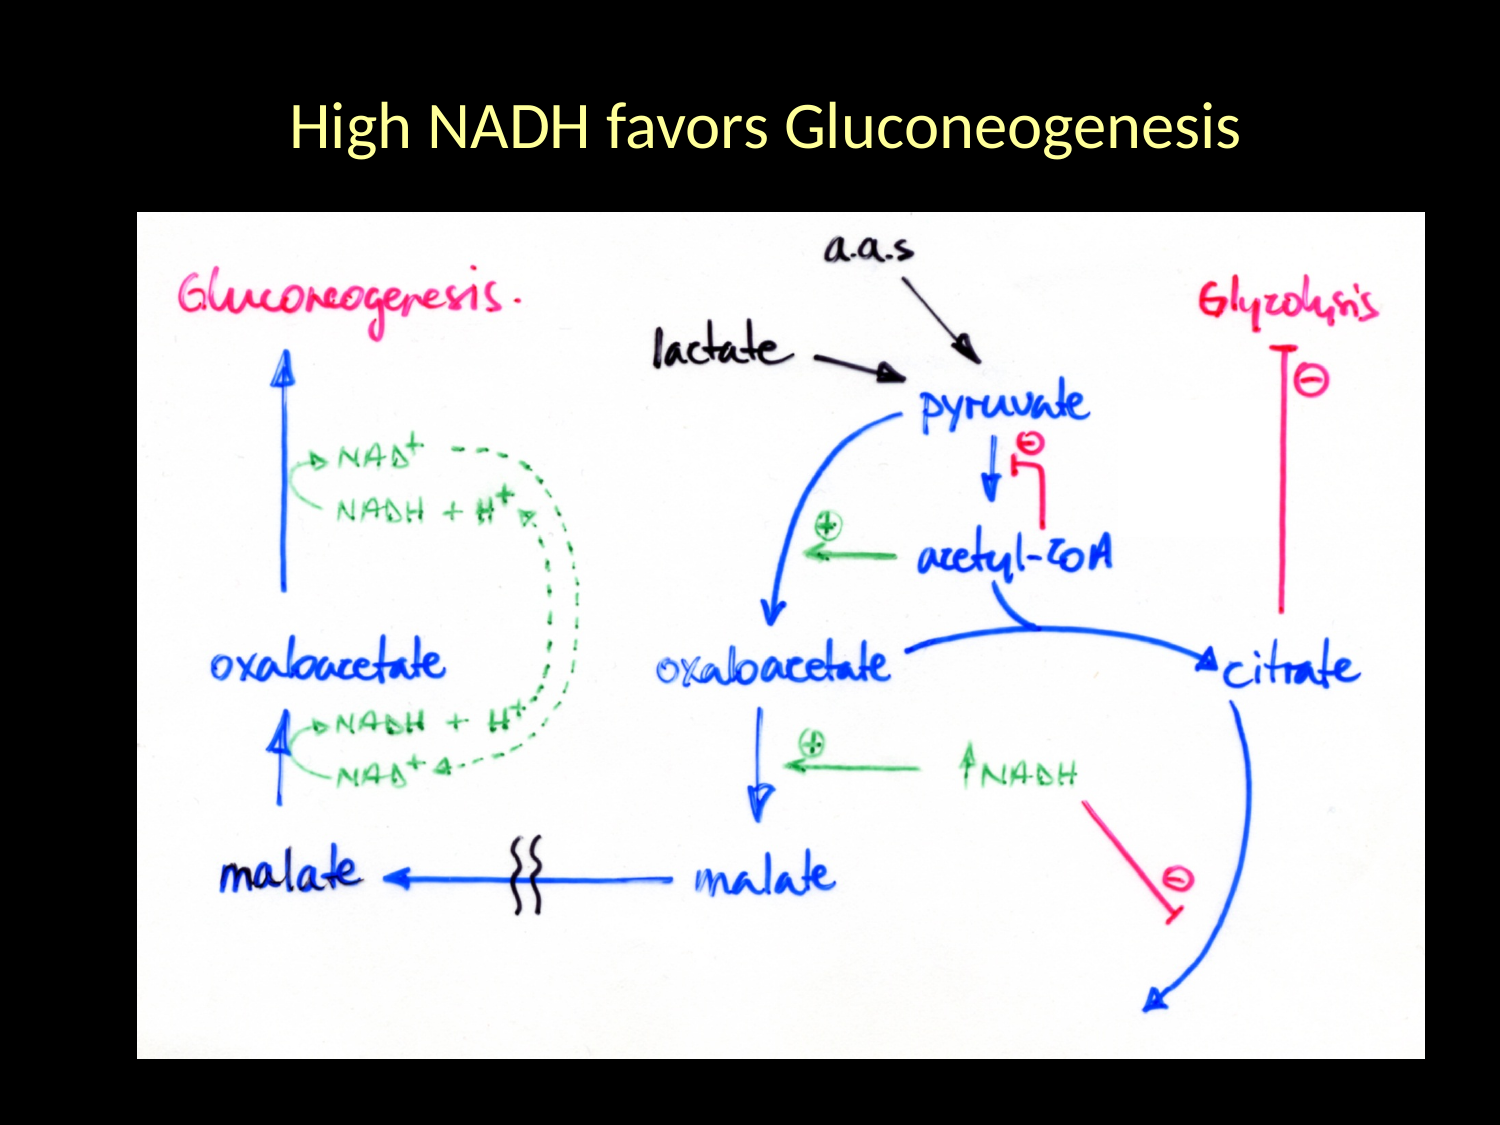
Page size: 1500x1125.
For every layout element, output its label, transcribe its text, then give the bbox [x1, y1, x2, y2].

picture [137, 212, 1426, 1059]
text_box High NADH favors Gluconeogenesis [274, 74, 1258, 170]
